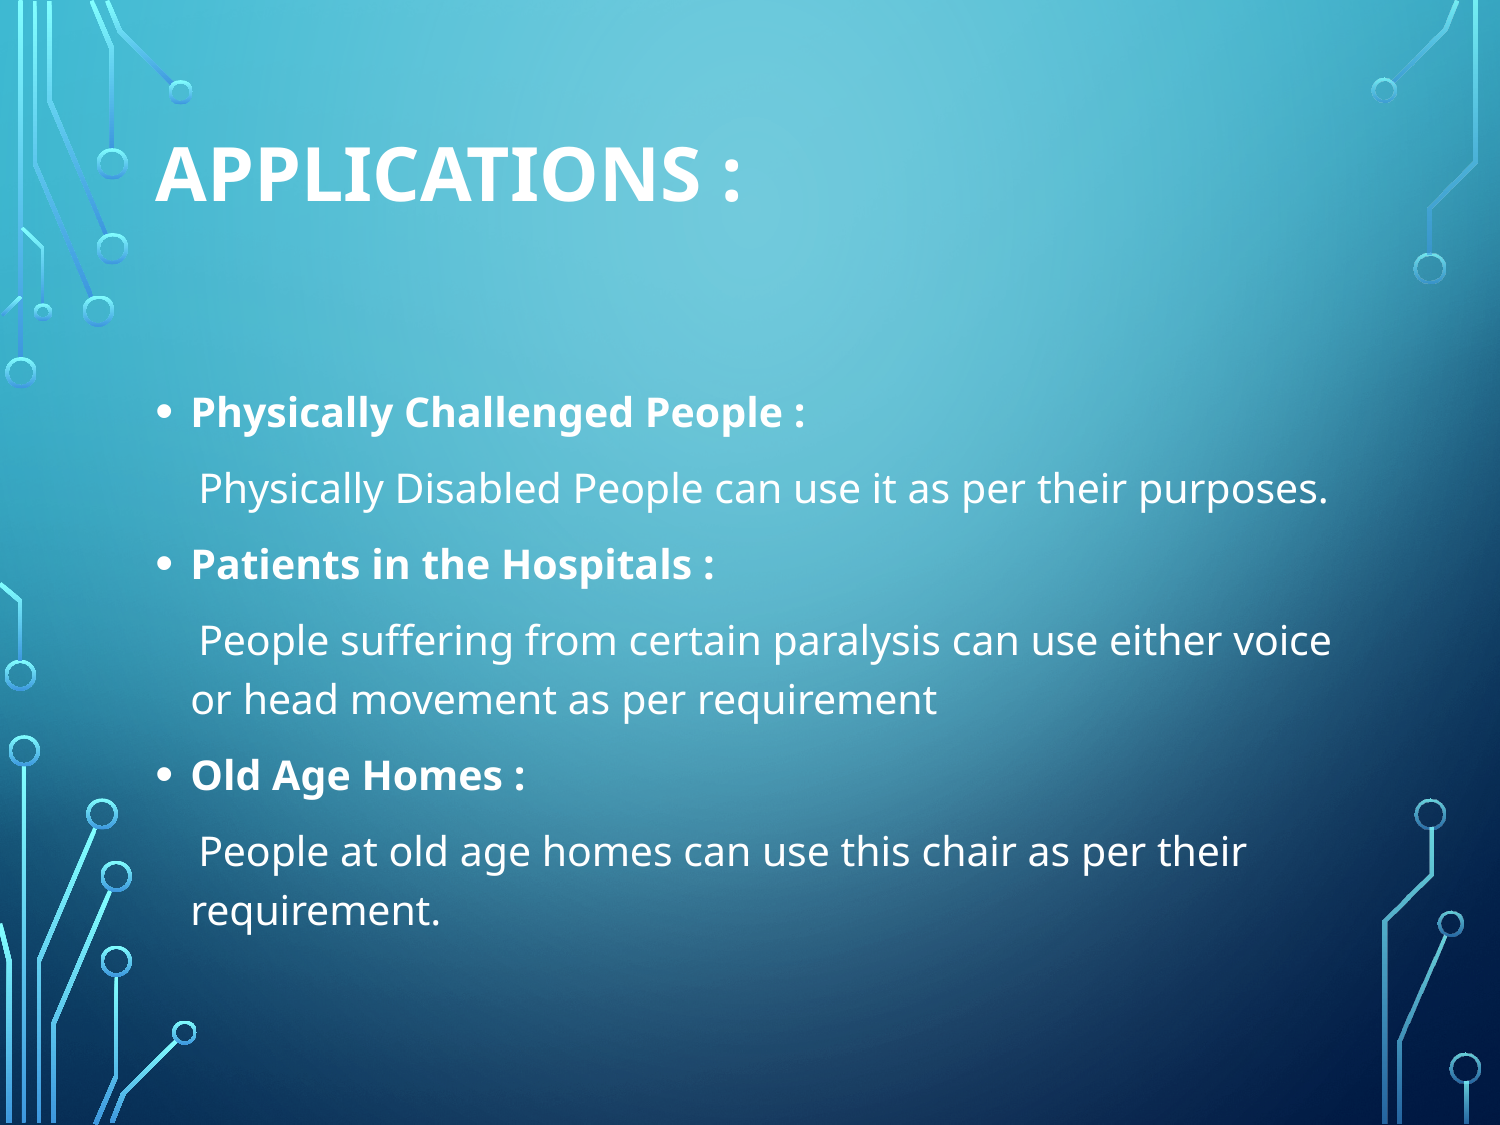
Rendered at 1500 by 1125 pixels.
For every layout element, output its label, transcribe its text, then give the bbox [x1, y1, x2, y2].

list Physically Challenged People : Physically Disabled People can use it as per their purposes. Patients in the Hospitals : People suffering from certain paralysis can use either voice or head movement as per requirement Old Age Homes : People at old age homes can use this chair as per their requirement. [140, 369, 1360, 950]
title APPLICATIONS : [140, 101, 1360, 344]
